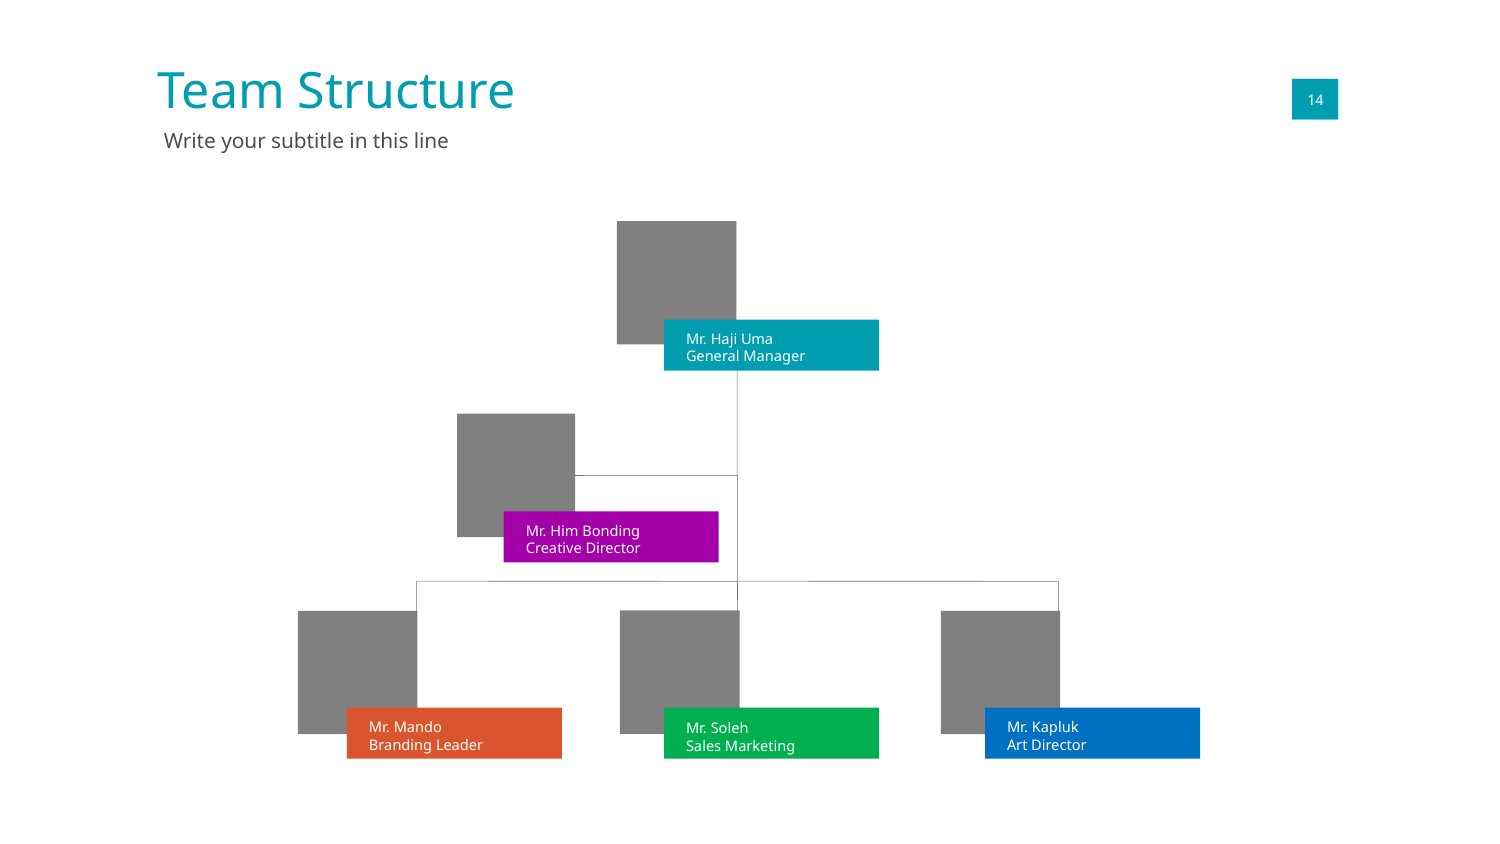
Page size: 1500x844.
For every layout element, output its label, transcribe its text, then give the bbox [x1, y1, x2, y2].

text_box [940, 610, 1061, 735]
text_box Team Structure [157, 58, 872, 134]
text_box Write your subtitle in this line [163, 127, 1200, 162]
text_box [616, 221, 737, 345]
text_box [1292, 78, 1339, 120]
text_box [457, 413, 576, 538]
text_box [984, 707, 1201, 759]
text_box [619, 610, 740, 734]
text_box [663, 319, 880, 371]
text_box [663, 707, 880, 759]
text_box 14 [1307, 90, 1324, 108]
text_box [503, 511, 719, 563]
text_box [297, 610, 418, 735]
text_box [346, 707, 563, 759]
